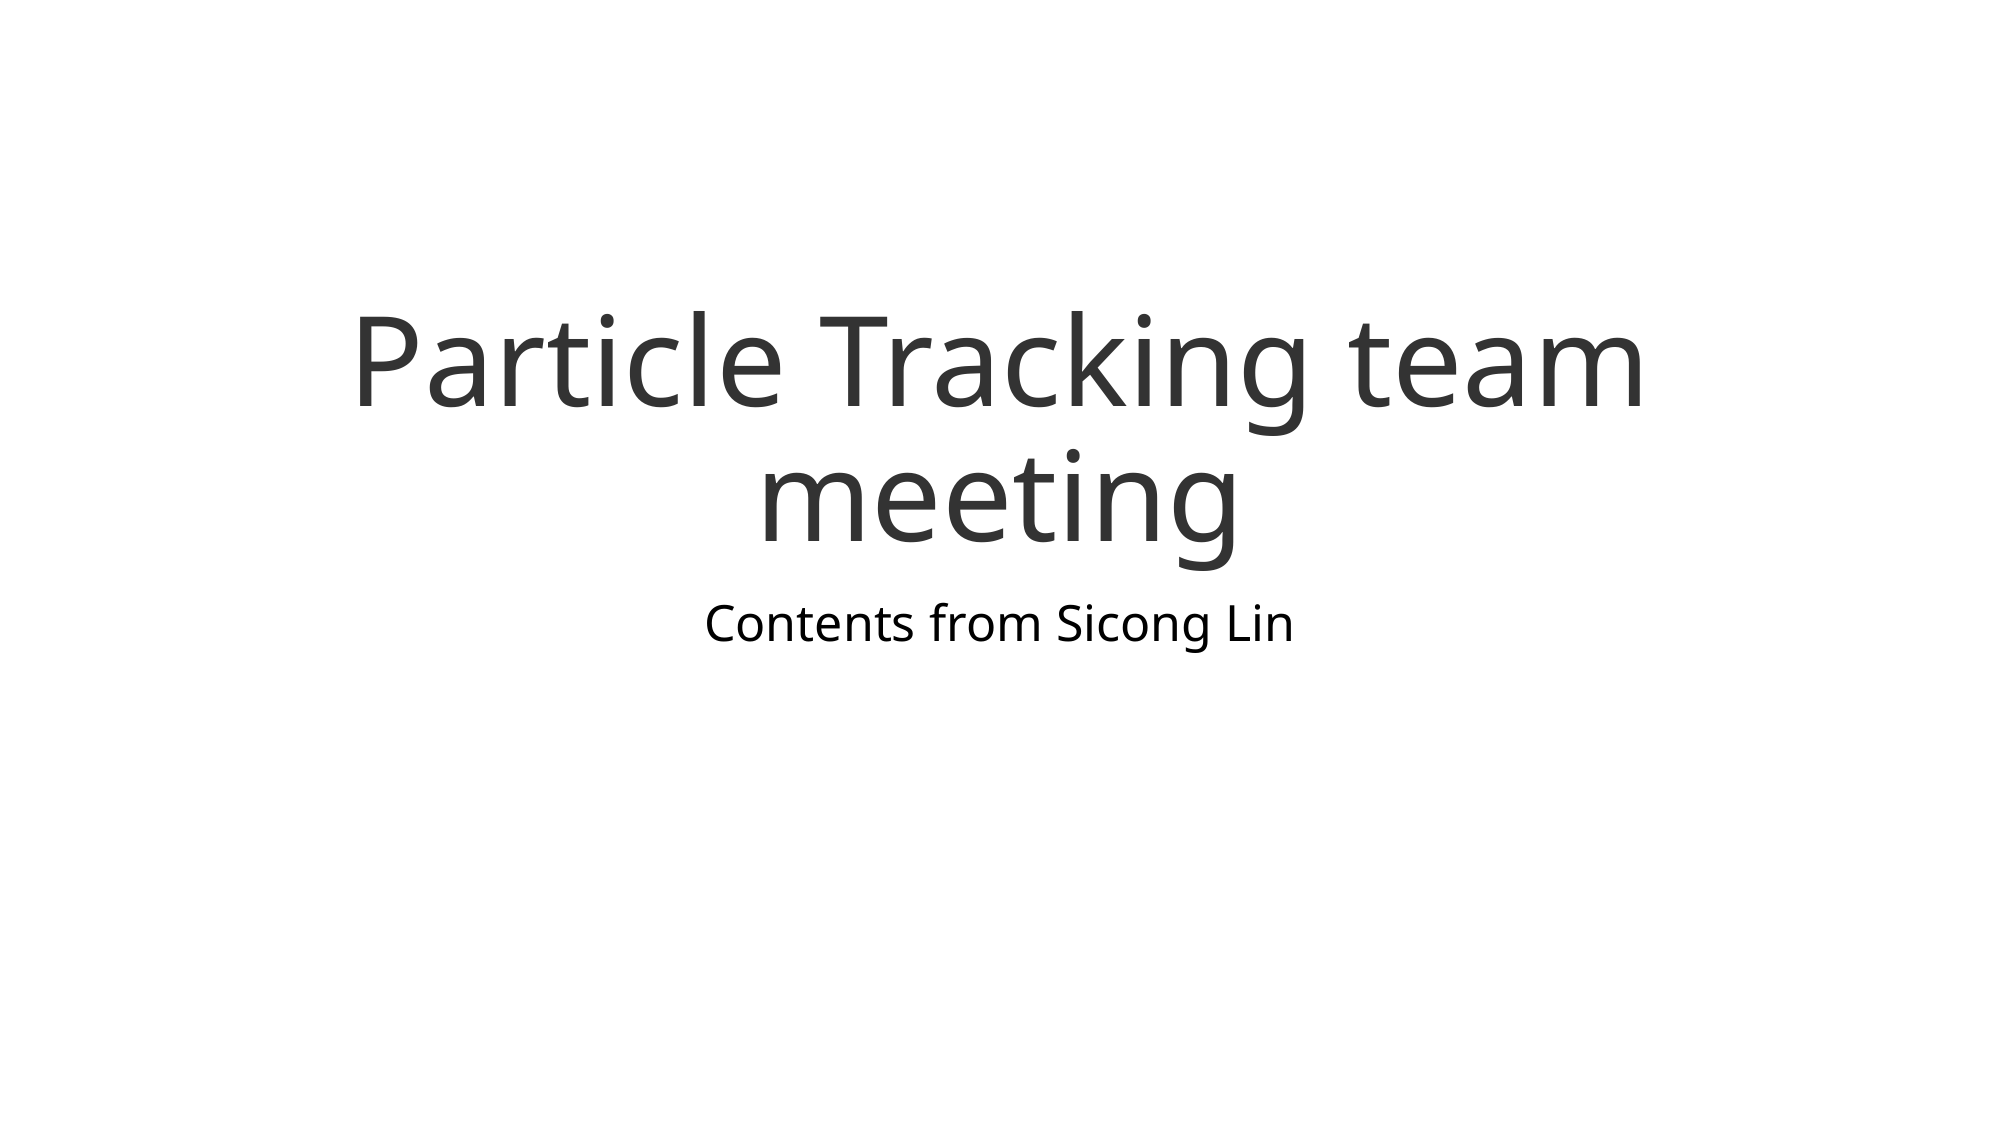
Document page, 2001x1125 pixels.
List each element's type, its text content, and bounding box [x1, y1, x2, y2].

subtitle Contents from Sicong Lin [249, 590, 1750, 863]
title Particle Tracking team meeting [249, 184, 1750, 576]
